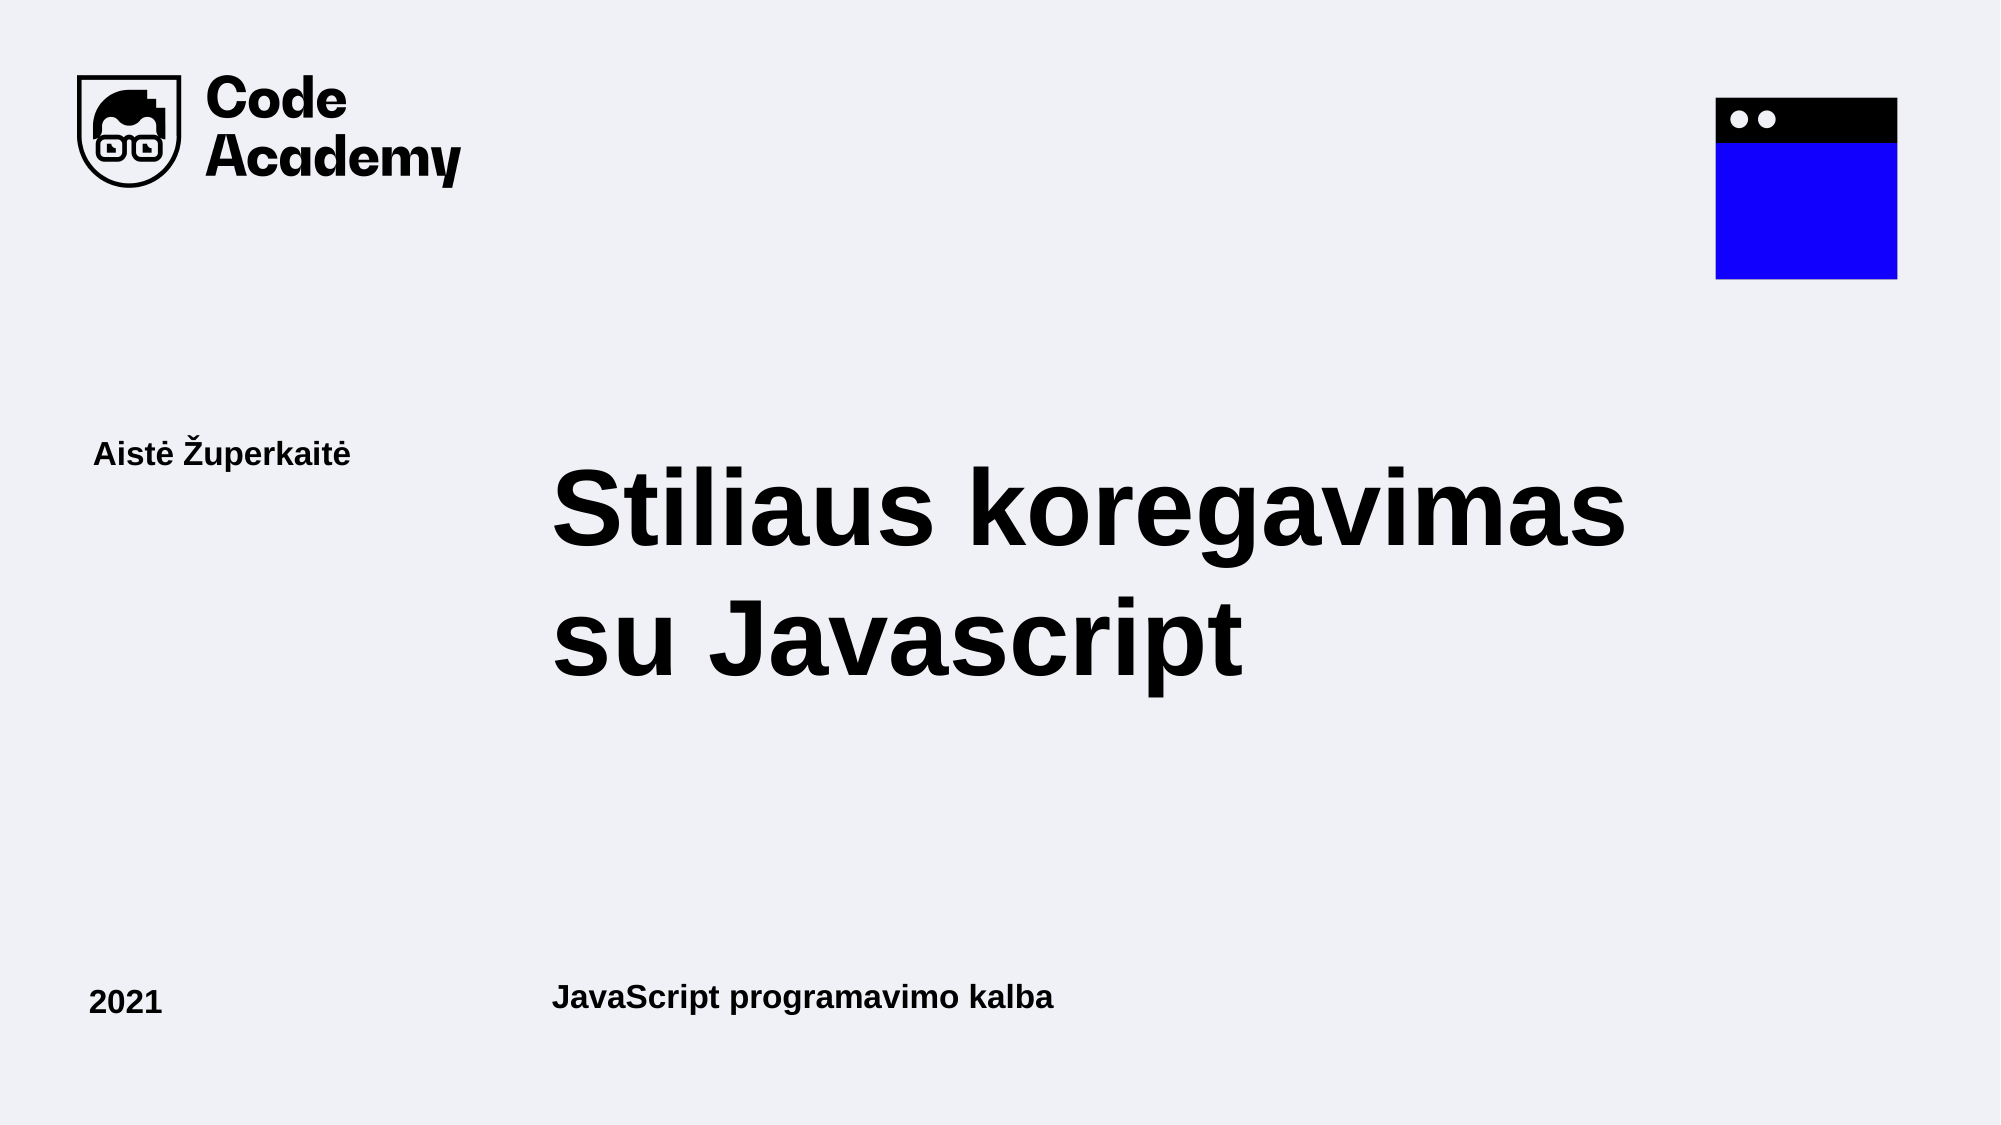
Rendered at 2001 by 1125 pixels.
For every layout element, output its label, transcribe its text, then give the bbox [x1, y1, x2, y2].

list JavaScript programavimo kalba [536, 972, 1694, 1125]
title Stiliaus koregavimas su Javascript [536, 428, 1694, 822]
list Aistė Župerkaitė [77, 429, 462, 822]
picture [1693, 74, 1920, 302]
picture [77, 75, 461, 188]
text_box 2021 [81, 972, 454, 1028]
